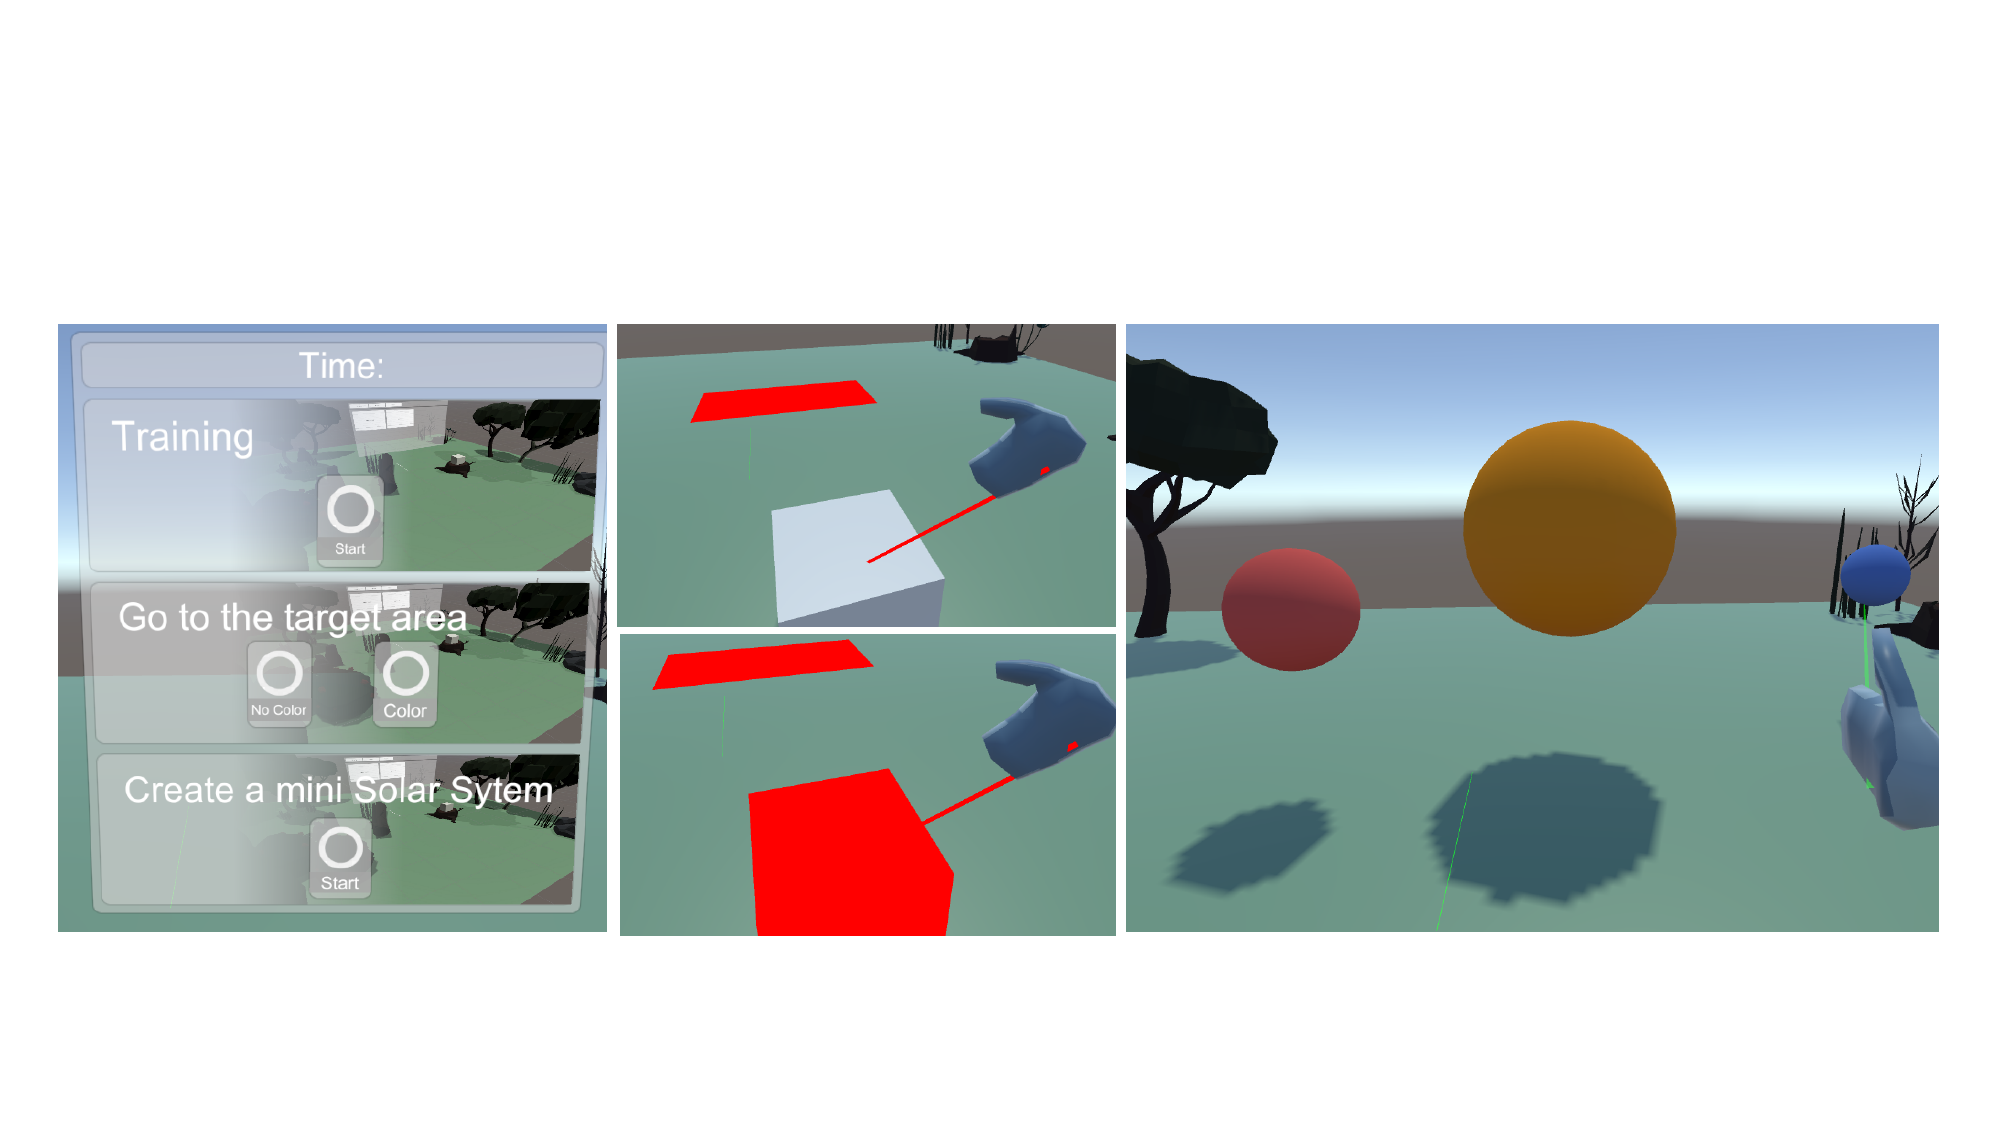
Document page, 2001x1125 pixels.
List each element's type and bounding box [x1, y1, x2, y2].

picture [617, 324, 1116, 627]
picture [620, 634, 1116, 936]
list [58, 324, 607, 933]
picture [1126, 324, 1939, 933]
